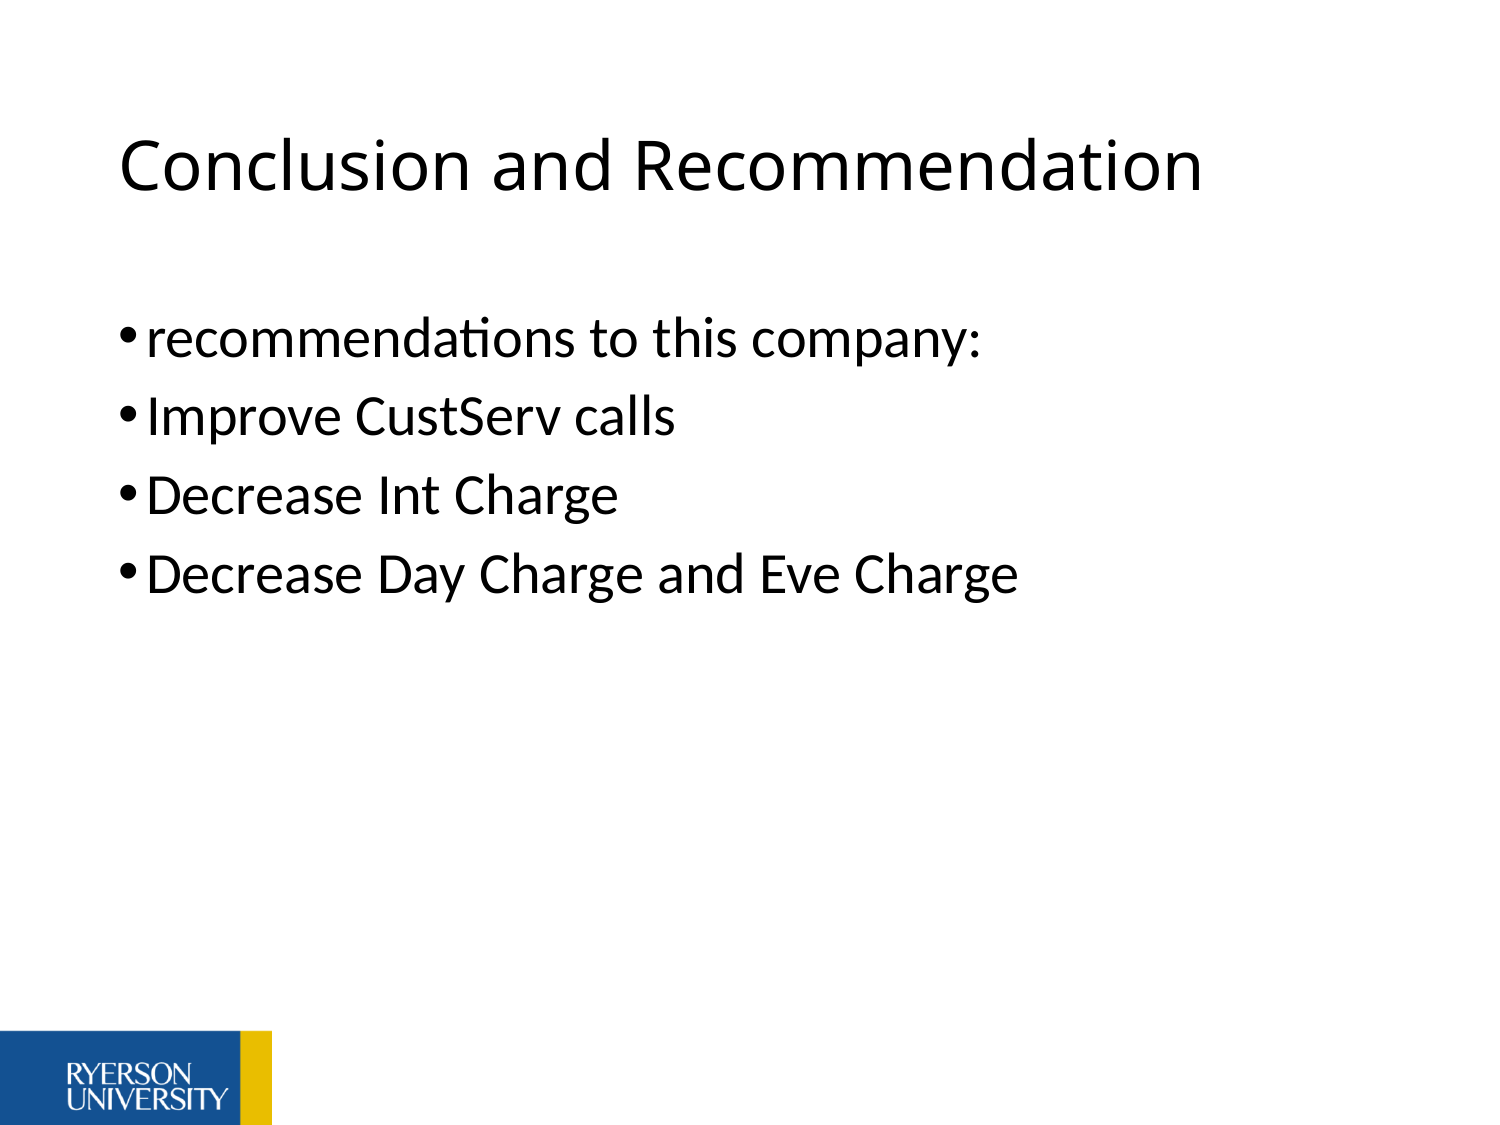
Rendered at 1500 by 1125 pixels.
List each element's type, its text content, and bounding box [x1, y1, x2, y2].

list recommendations to this company: Improve CustServ calls Decrease Int Charge Decrease Day Charge and Eve Charge [103, 299, 1397, 1014]
title Conclusion and Recommendation [103, 59, 1397, 278]
picture [0, 1029, 272, 1125]
